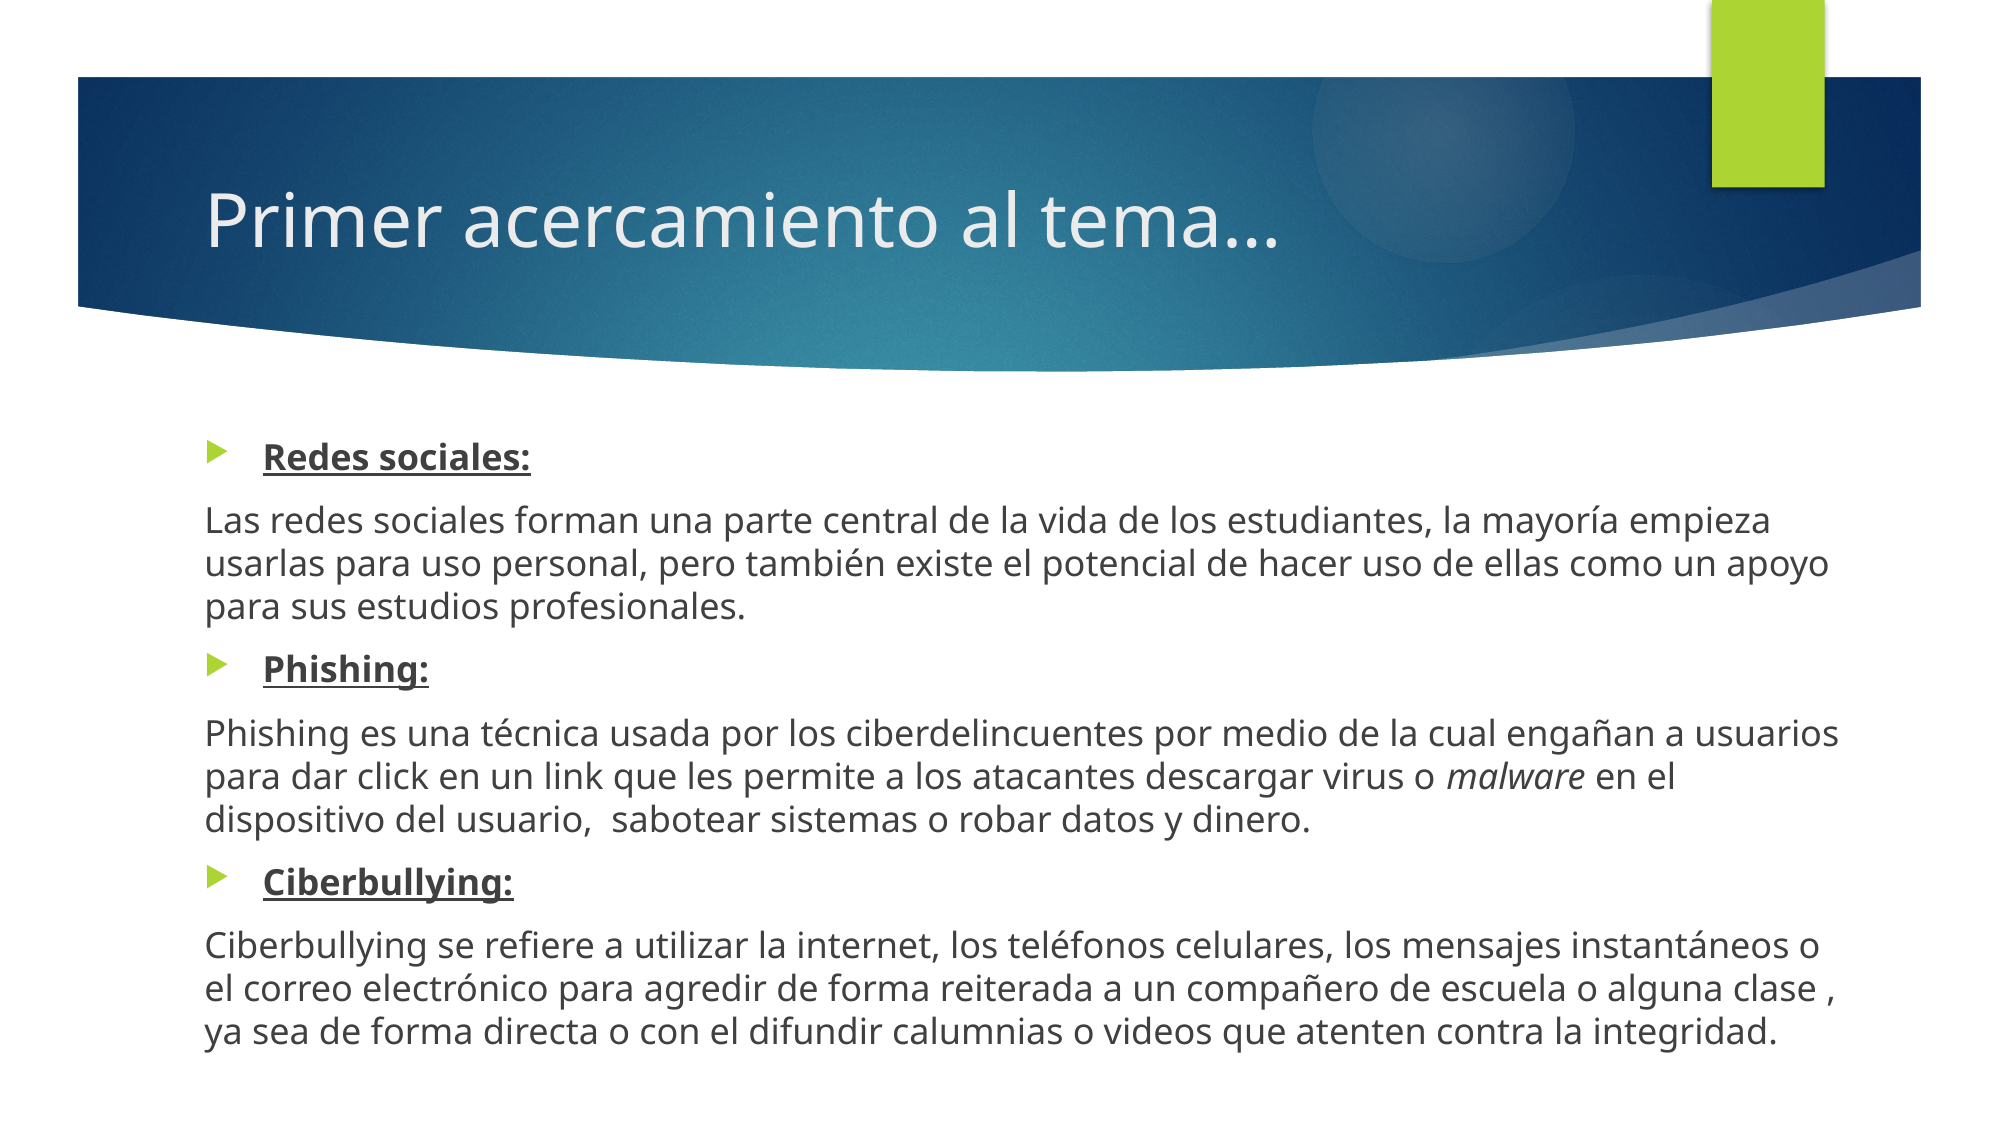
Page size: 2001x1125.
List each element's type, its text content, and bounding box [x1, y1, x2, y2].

list Redes sociales: Las redes sociales forman una parte central de la vida de los estudiantes, la mayoría empieza usarlas para uso personal, pero también existe el potencial de hacer uso de ellas como un apoyo para sus estudios profesionales. Phishing: Phishing es una técnica usada por los ciberdelincuentes por medio de la cual engañan a usuarios para dar click en un link que les permite a los atacantes descargar virus o malware en el dispositivo del usuario, sabotear sistemas o robar datos y dinero. Ciberbullying: Ciberbullying se refiere a utilizar la internet, los teléfonos celulares, los mensajes instantáneos o el correo electrónico para agredir de forma reiterada a un compañero de escuela o alguna clase , ya sea de forma directa o con el difundir calumnias o videos que atenten contra la integridad. [189, 427, 1877, 1069]
title Primer acercamiento al tema… [189, 159, 1627, 276]
